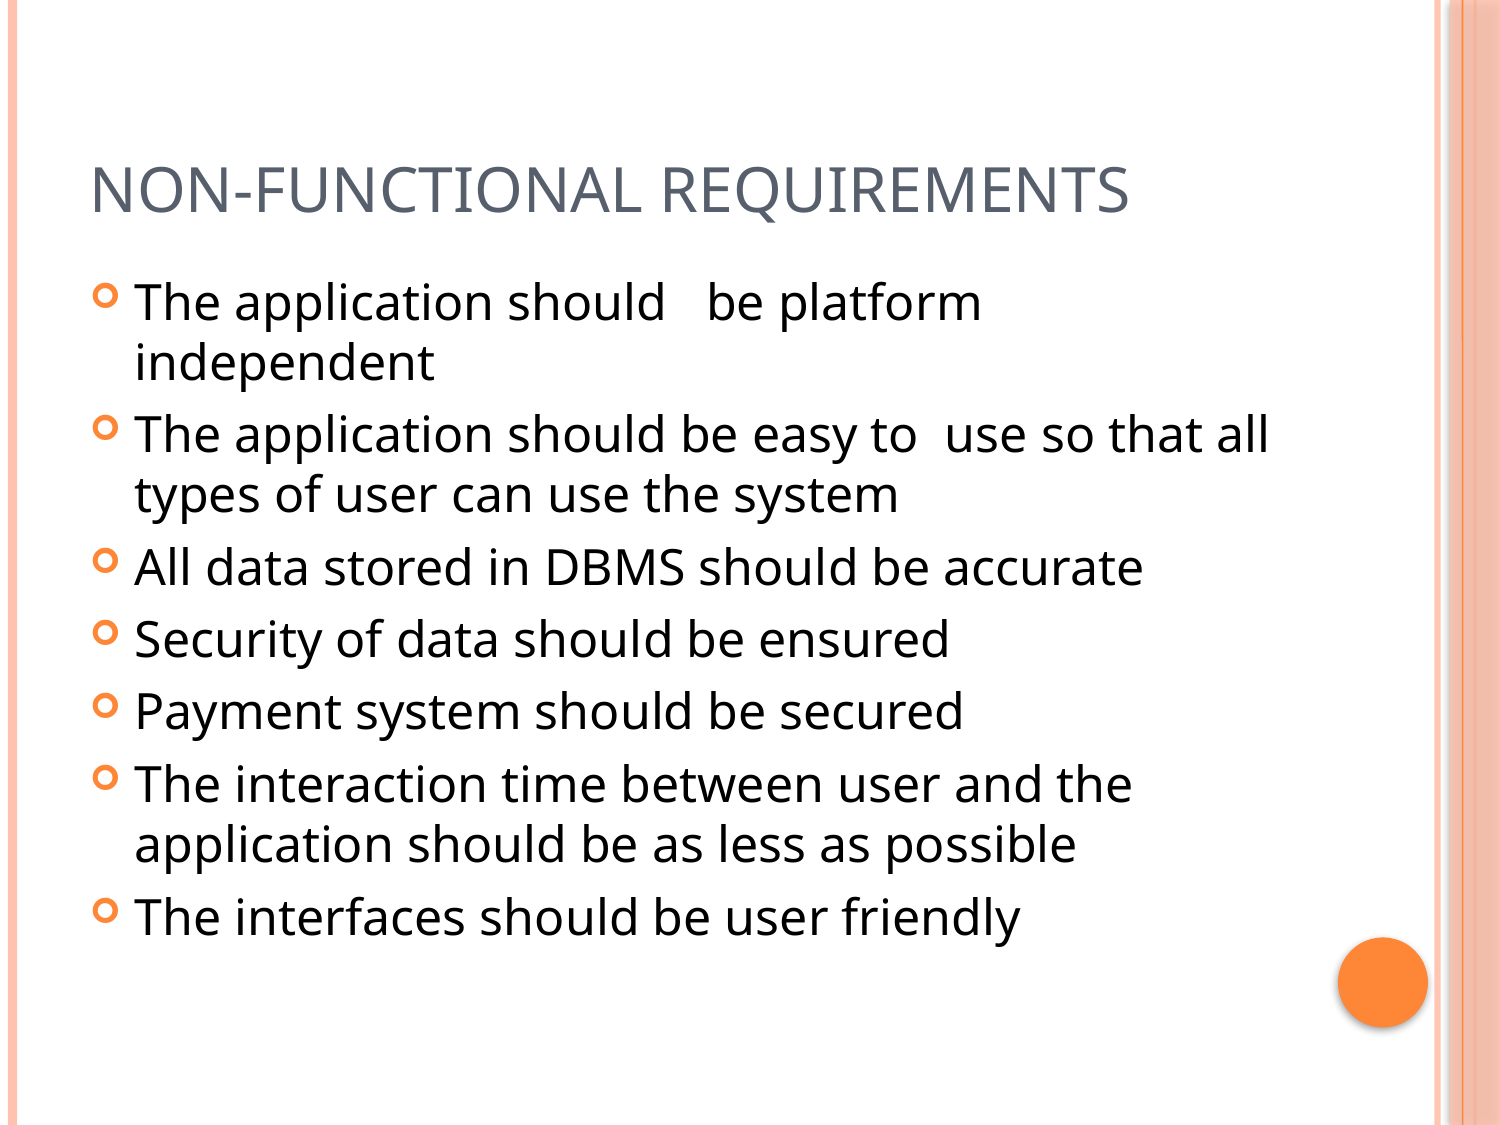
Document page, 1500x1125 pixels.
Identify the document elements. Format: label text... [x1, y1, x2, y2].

title Non-functional Requirements [75, 45, 1300, 233]
list The application should be platform independent The application should be easy to use so that all types of user can use the system All data stored in DBMS should be accurate Security of data should be ensured Payment system should be secured The interaction time between user and the application should be as less as possible The interfaces should be user friendly [75, 262, 1300, 1062]
